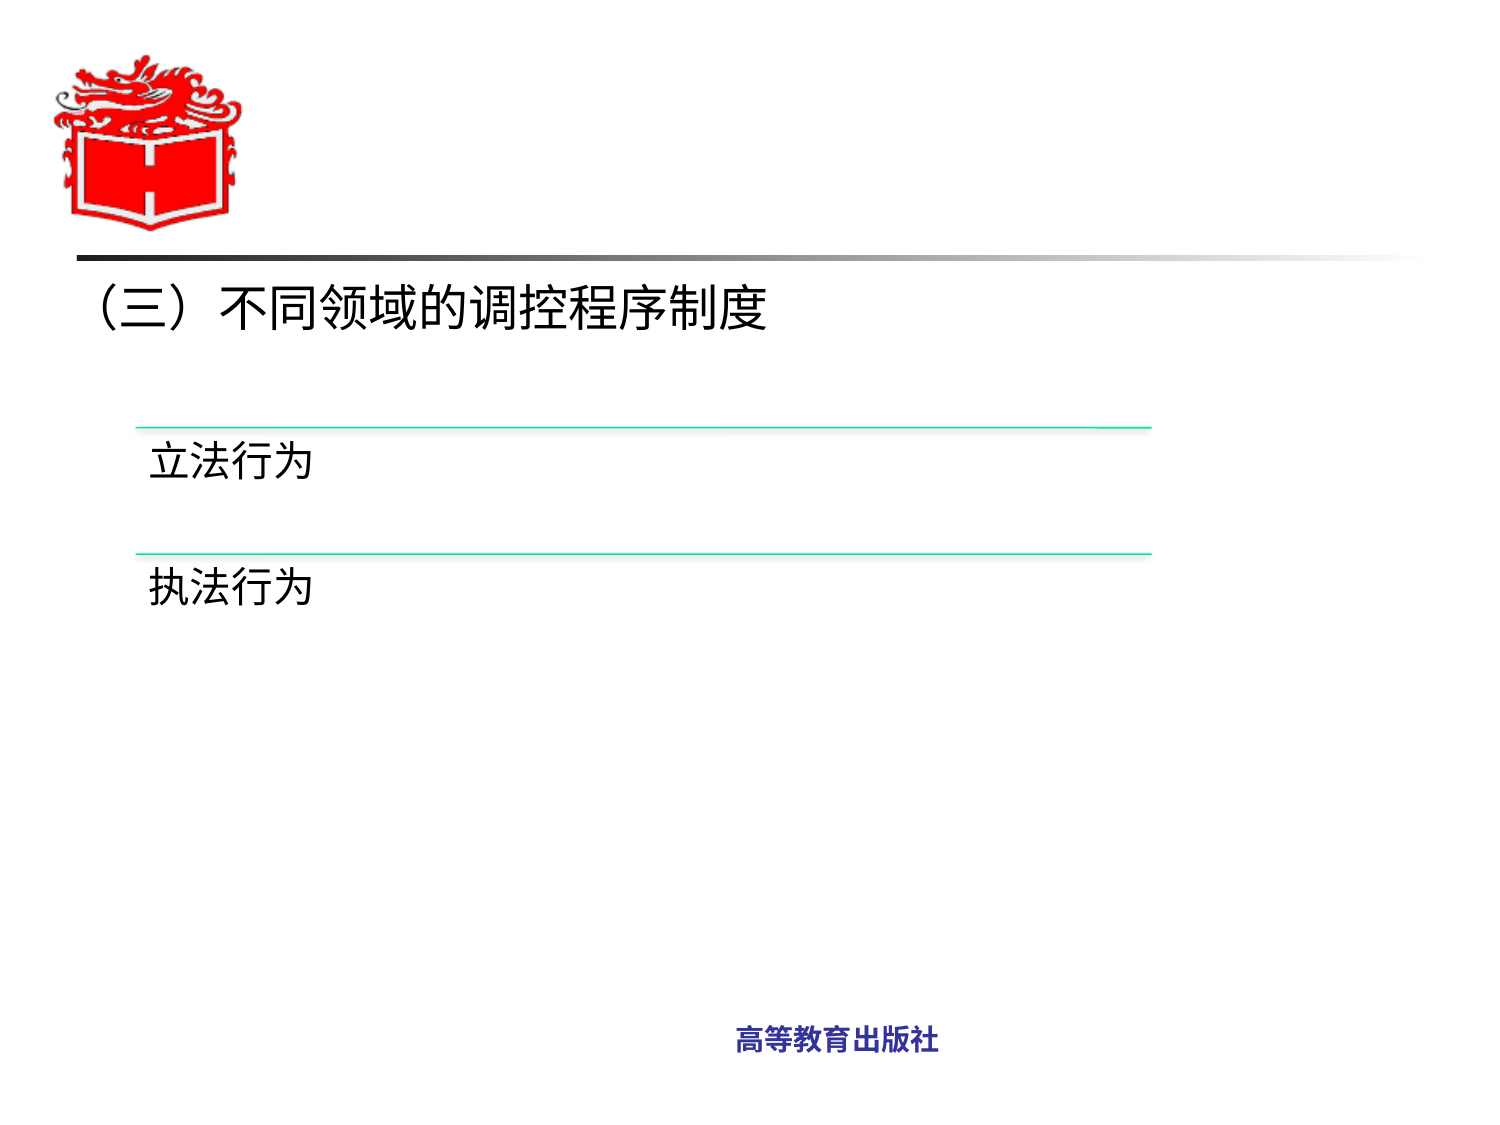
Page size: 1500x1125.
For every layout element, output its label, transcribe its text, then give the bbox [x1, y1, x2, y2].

list （三）不同领域的调控程序制度 [53, 262, 1444, 1050]
picture [53, 54, 243, 233]
footer 高等教育出版社 [599, 1023, 1076, 1100]
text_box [135, 427, 1152, 681]
